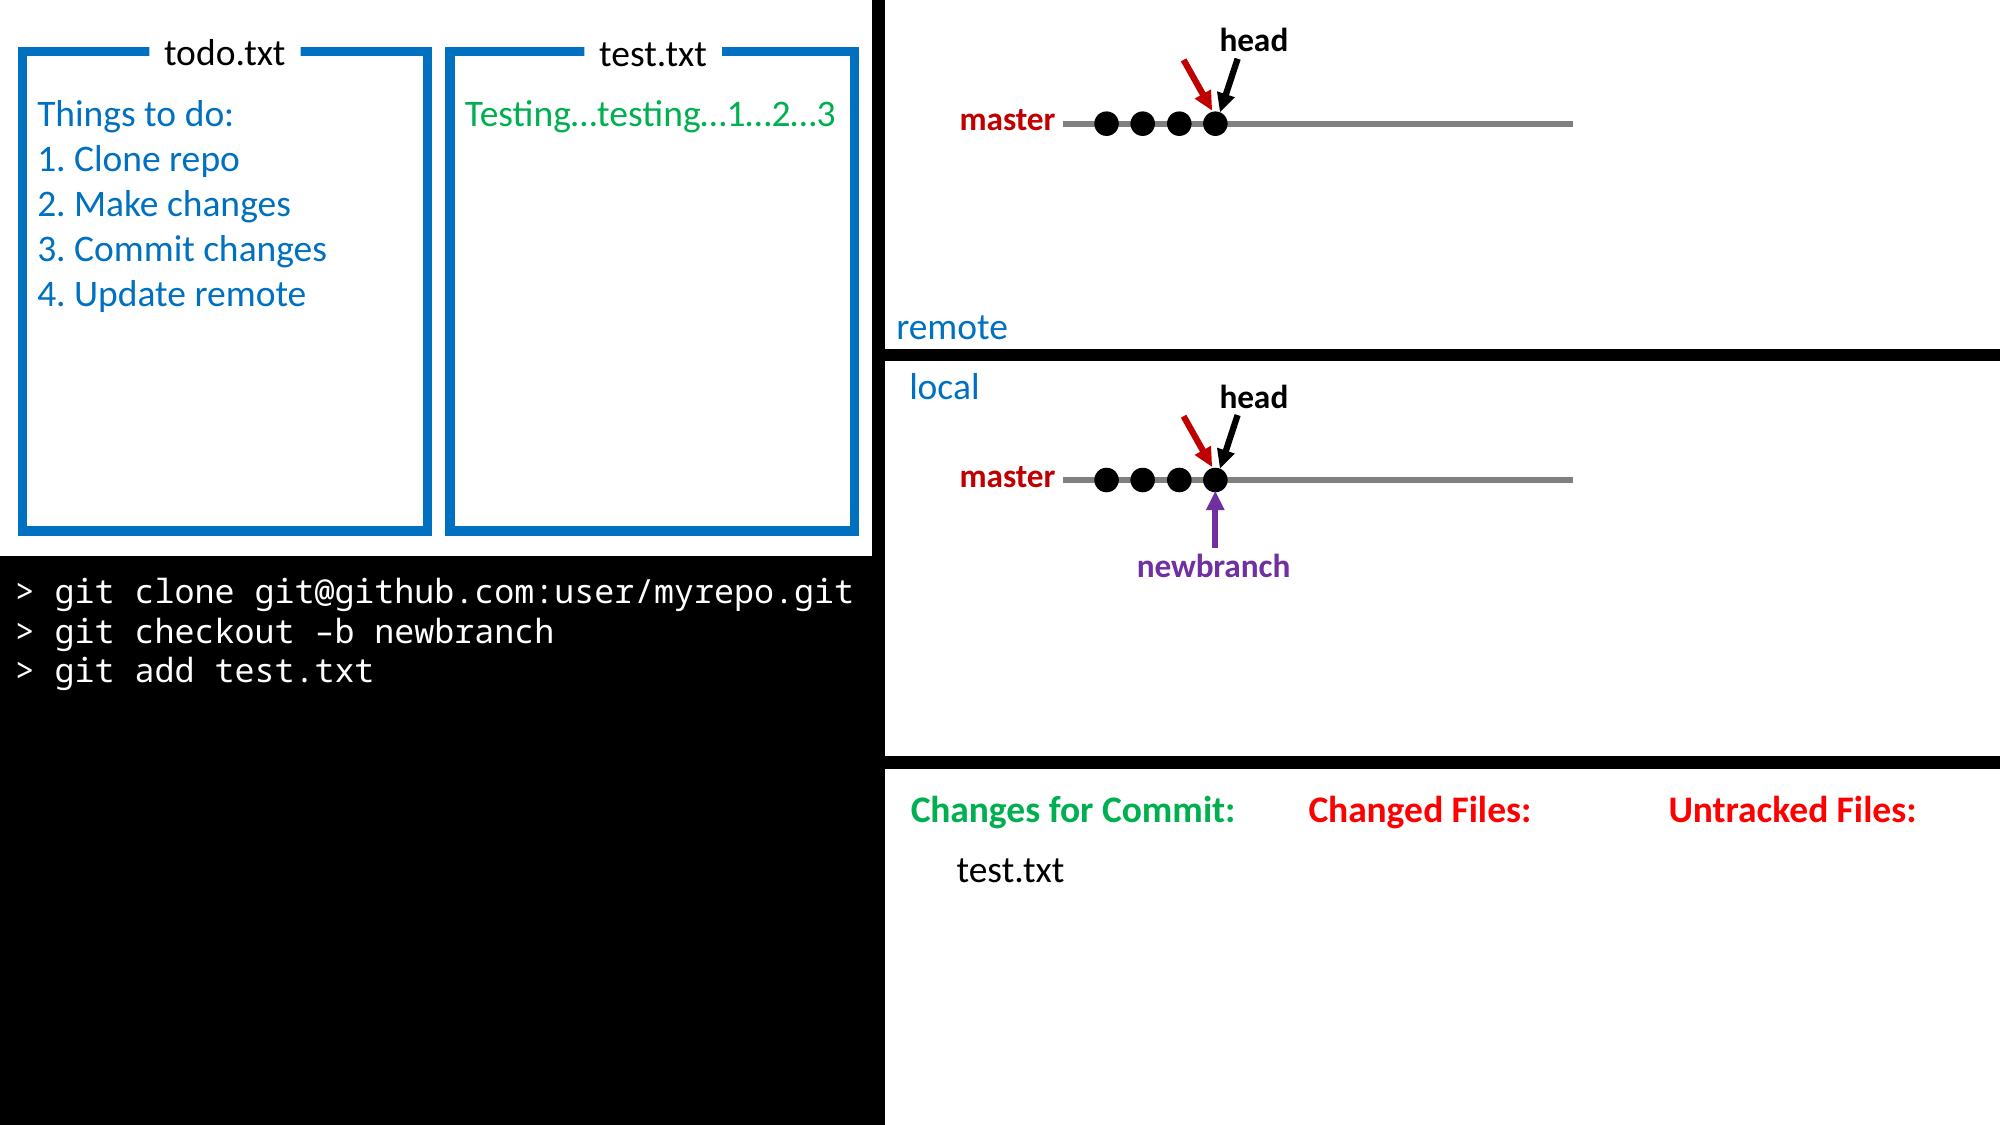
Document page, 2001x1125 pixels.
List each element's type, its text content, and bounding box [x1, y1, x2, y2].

text_box > git clone git@github.com:user/myrepo.git > git checkout –b newbranch > git add test.txt [0, 562, 873, 1125]
text_box remote [881, 294, 1024, 355]
text_box Changed Files: [1293, 777, 1437, 838]
text_box todo.txt [149, 20, 301, 80]
text_box Things to do: 1. Clone repo 2. Make changes 3. Commit changes 4. Update remote [21, 51, 428, 532]
text_box Untracked Files: [1653, 777, 1933, 838]
text_box Testing…testing…1…2…3 [449, 51, 856, 532]
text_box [944, 367, 1574, 503]
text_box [944, 11, 1574, 146]
text_box local [894, 355, 995, 415]
text_box Changes for Commit: [896, 777, 1251, 838]
text_box Changed Files: [1438, 777, 1547, 838]
text_box test.txt [584, 21, 722, 82]
text_box test.txt [941, 837, 1080, 898]
text_box newbranch [1122, 536, 1309, 591]
